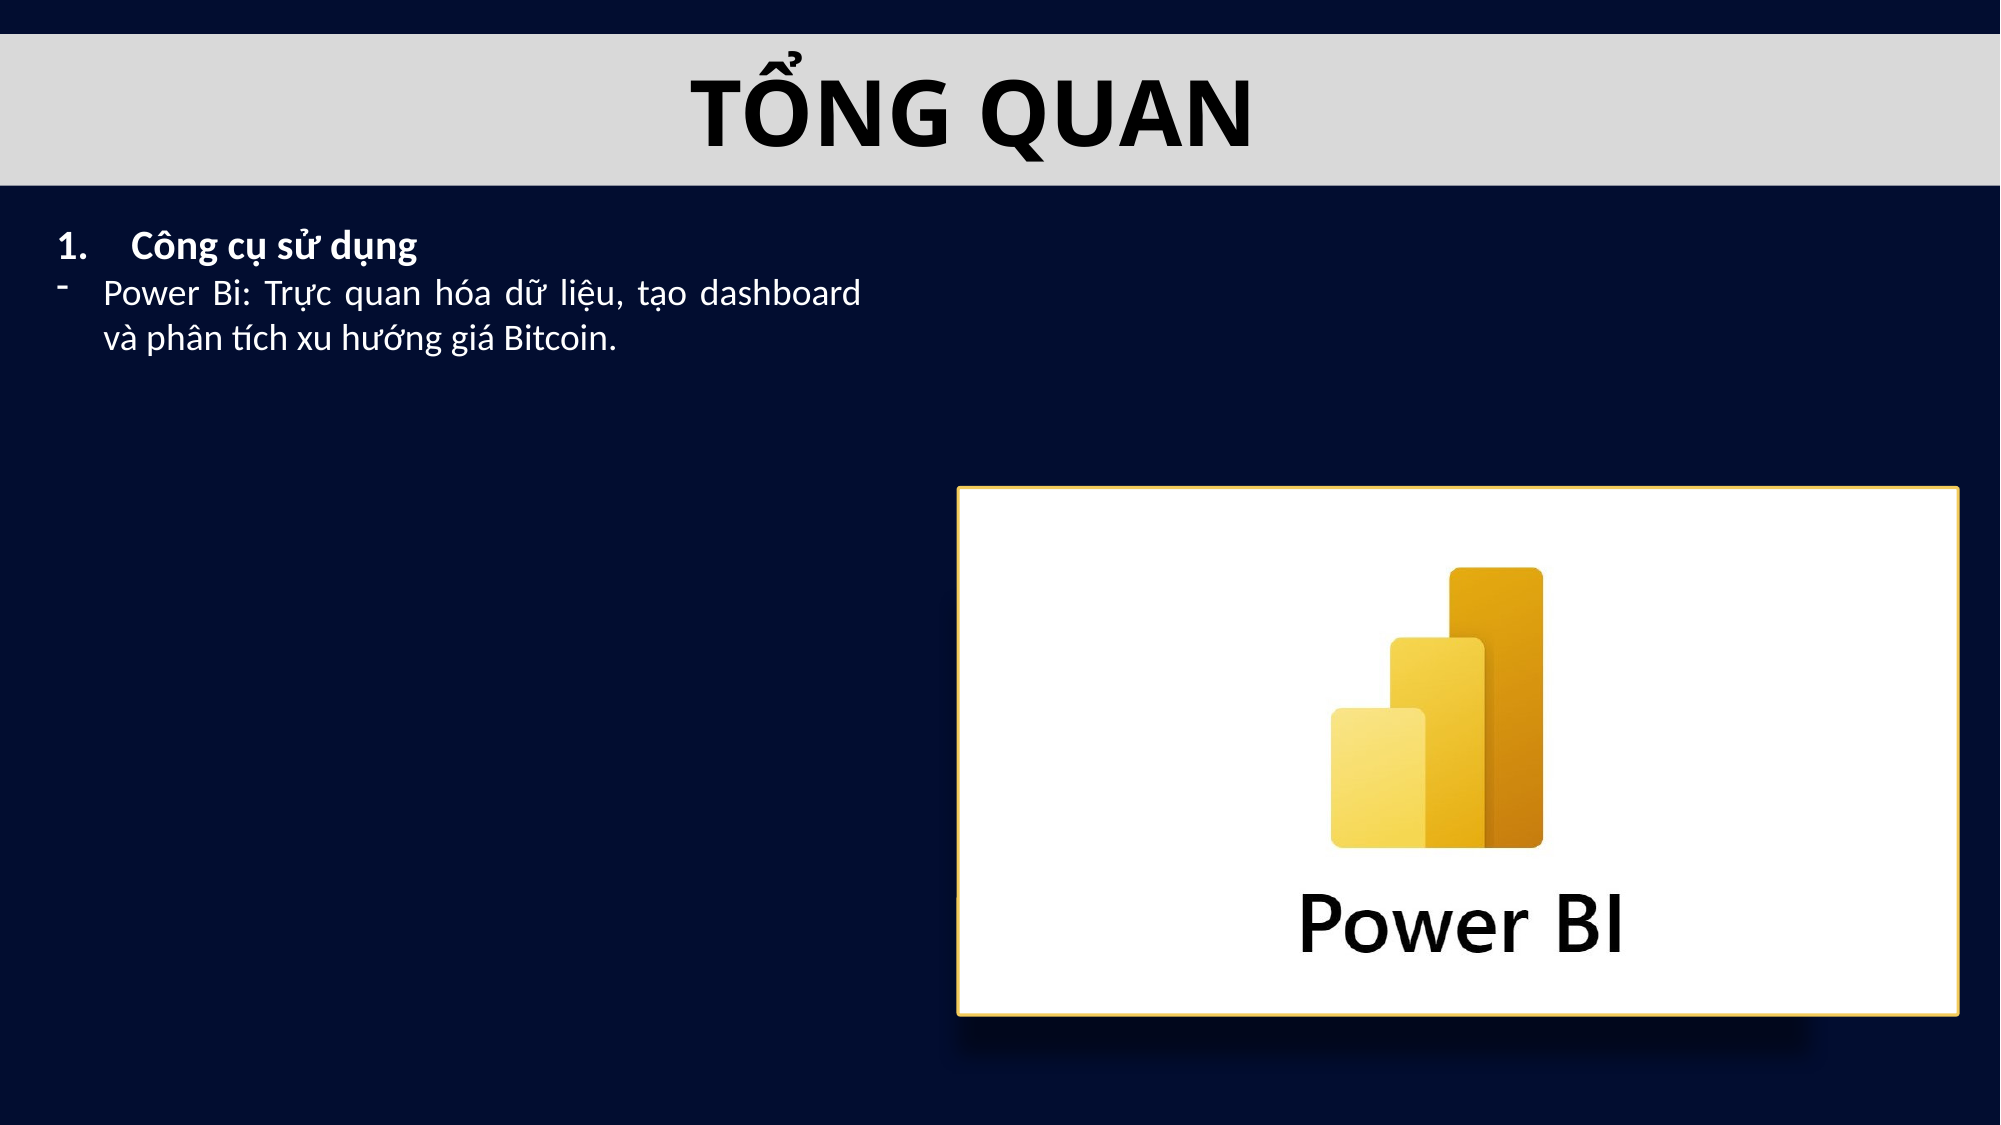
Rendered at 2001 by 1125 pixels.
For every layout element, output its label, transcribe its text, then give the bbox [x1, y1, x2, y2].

text_box TỔNG QUAN [0, 33, 2000, 187]
text_box [957, 486, 1960, 1017]
text_box Công cụ sử dụng Power Bi: Trực quan hóa dữ liệu, tạo dashboard và phân tích xu hướng giá Bitcoin. [41, 210, 878, 365]
